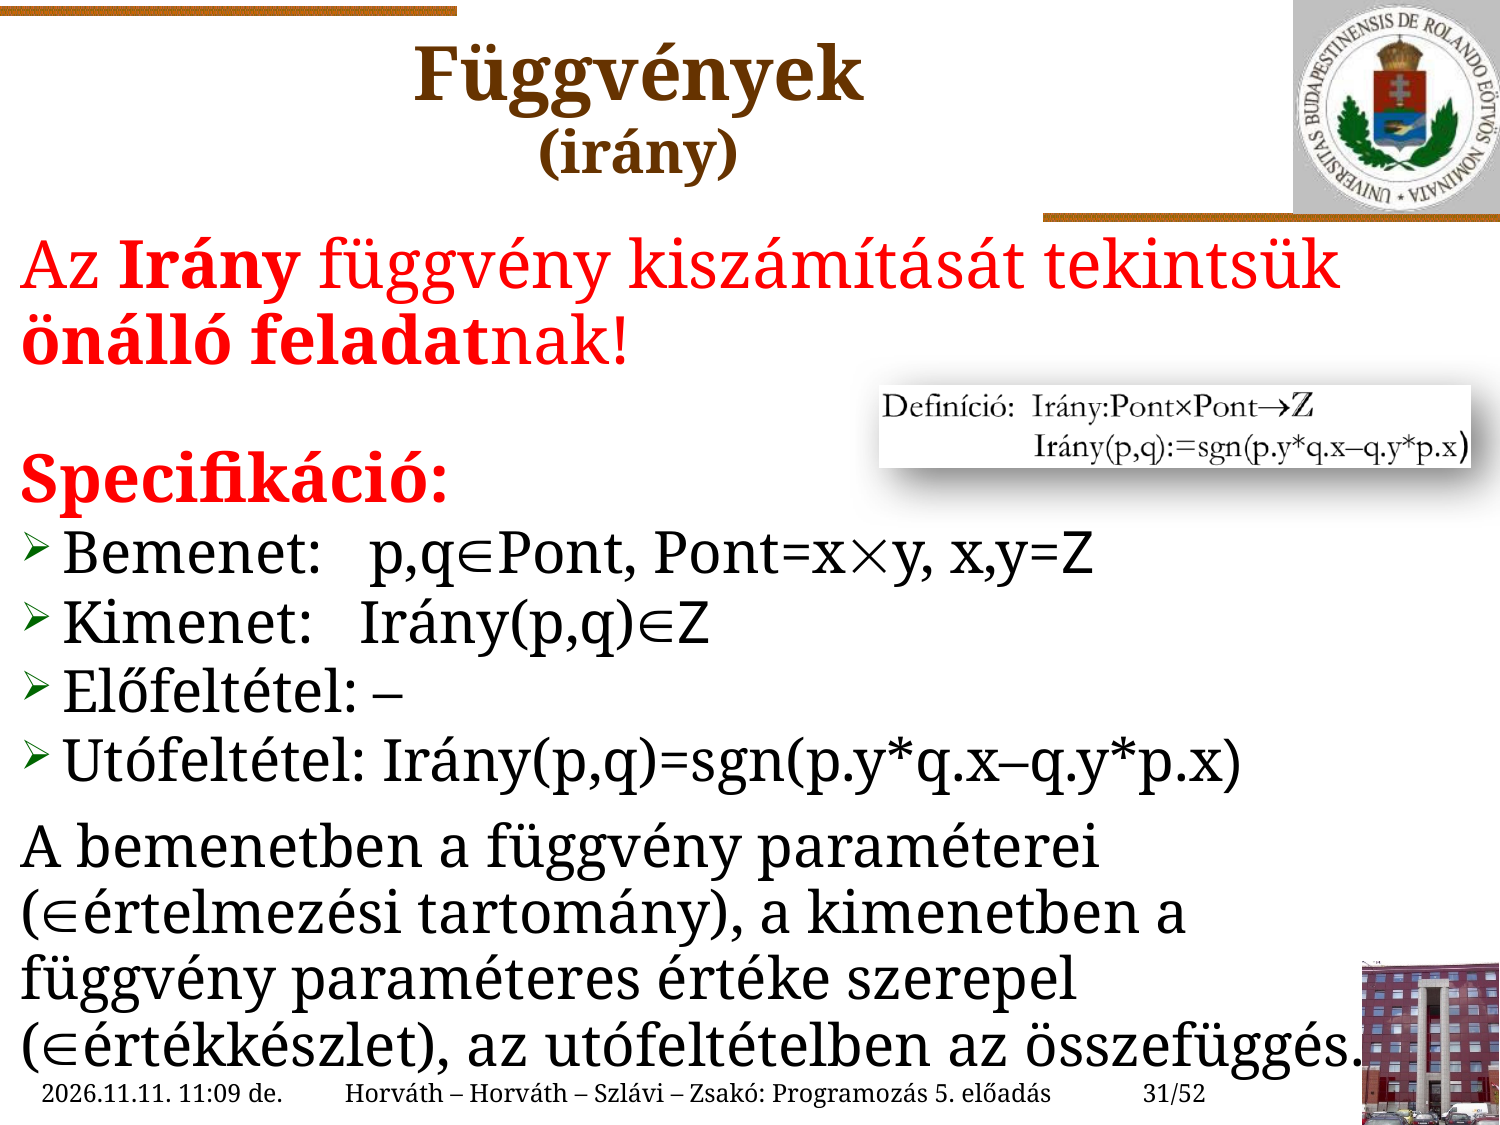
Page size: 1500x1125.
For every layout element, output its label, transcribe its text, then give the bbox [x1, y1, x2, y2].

picture [0, 0, 457, 24]
slide_number 31/52 [1079, 1070, 1270, 1125]
text_box Függvények (irány) [29, 14, 1249, 197]
picture [1043, 0, 1500, 230]
picture [879, 385, 1471, 468]
picture [1362, 961, 1499, 1125]
list Az Irány függvény kiszámítását tekintsük önálló feladatnak! Specifikáció: Bemenet: p,qPont, Pont=xy, x,y=Z Kimenet: Irány(p,q)Z Előfeltétel: – Utófeltétel: Irány(p,q)=sgn(p.y*q.x–q.y*p.x) A bemenetben a függvény paraméterei (értelmezési tartomány), a kimenetben a függvény paraméteres értéke szerepel (értékkészlet), az utófeltételben az összefüggés. [5, 220, 1471, 1000]
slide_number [5, 1070, 318, 1125]
footer Horváth – Horváth – Szlávi – Zsakó: Programozás 5. előadás [318, 1070, 1079, 1125]
